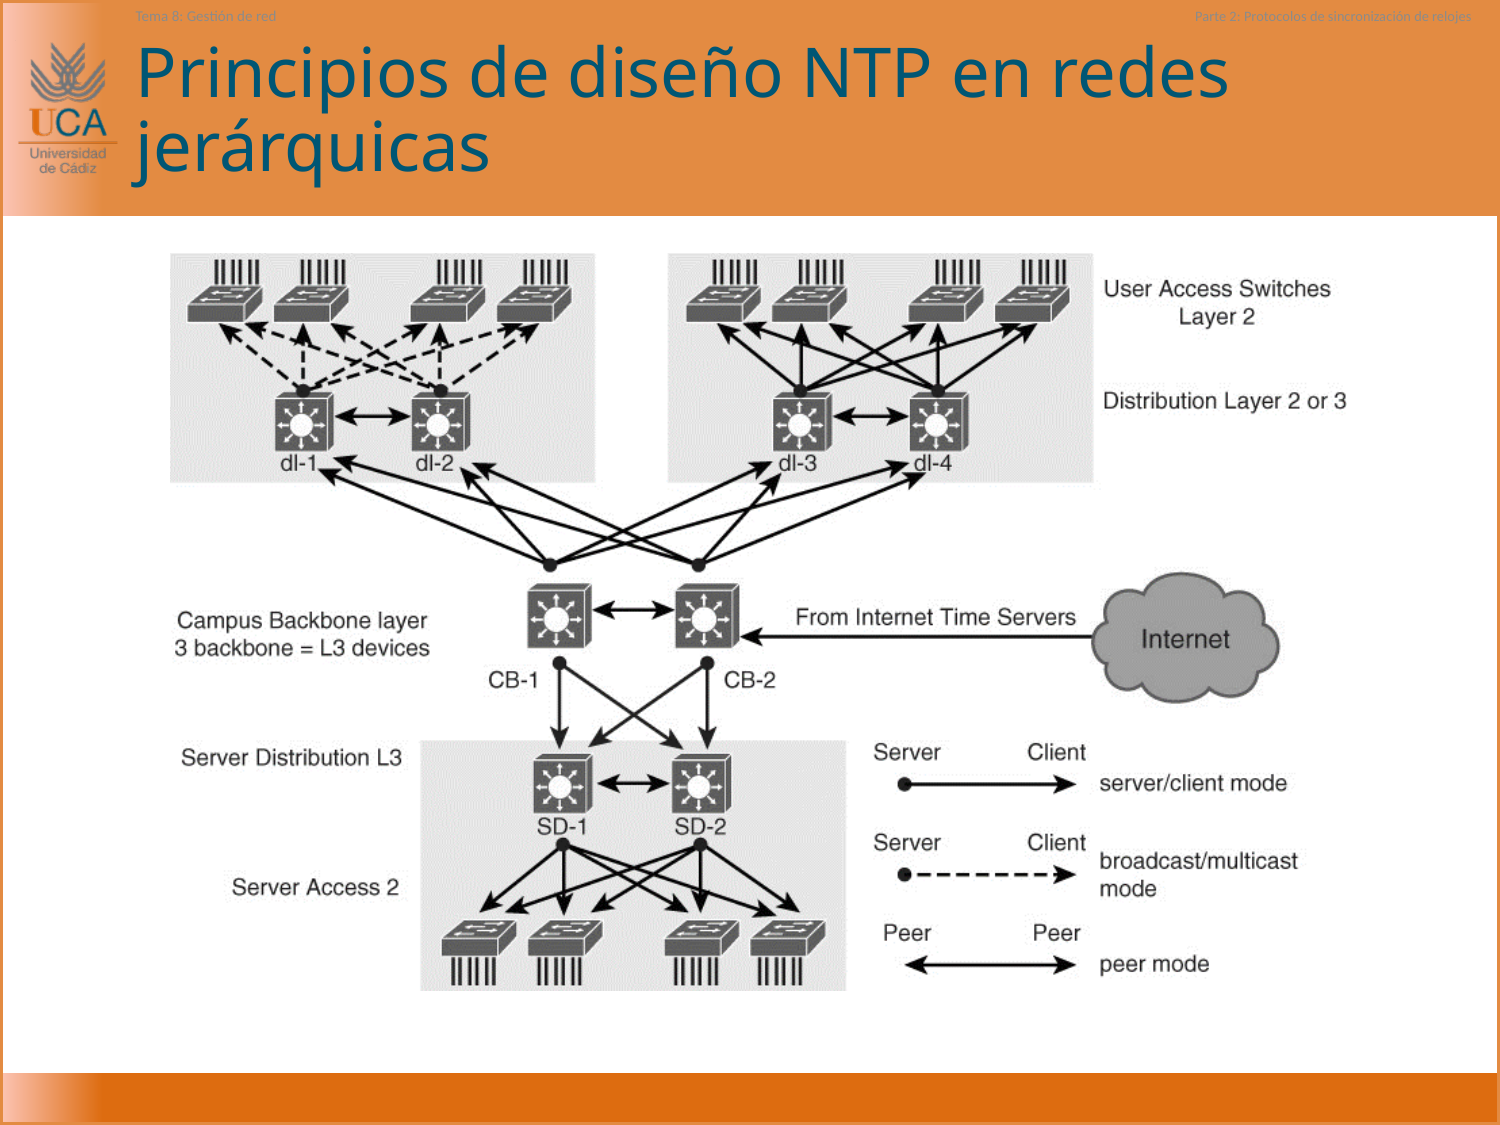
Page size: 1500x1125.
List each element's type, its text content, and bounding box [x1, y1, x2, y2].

picture [15, 40, 121, 176]
picture [170, 253, 1347, 991]
list Parte 2: Protocolos de sincronización de relojes [841, 1, 1488, 33]
title Principios de diseño NTP en redes jerárquicas [120, 48, 1488, 176]
list Tema 8: Gestión de red [120, 1, 831, 33]
